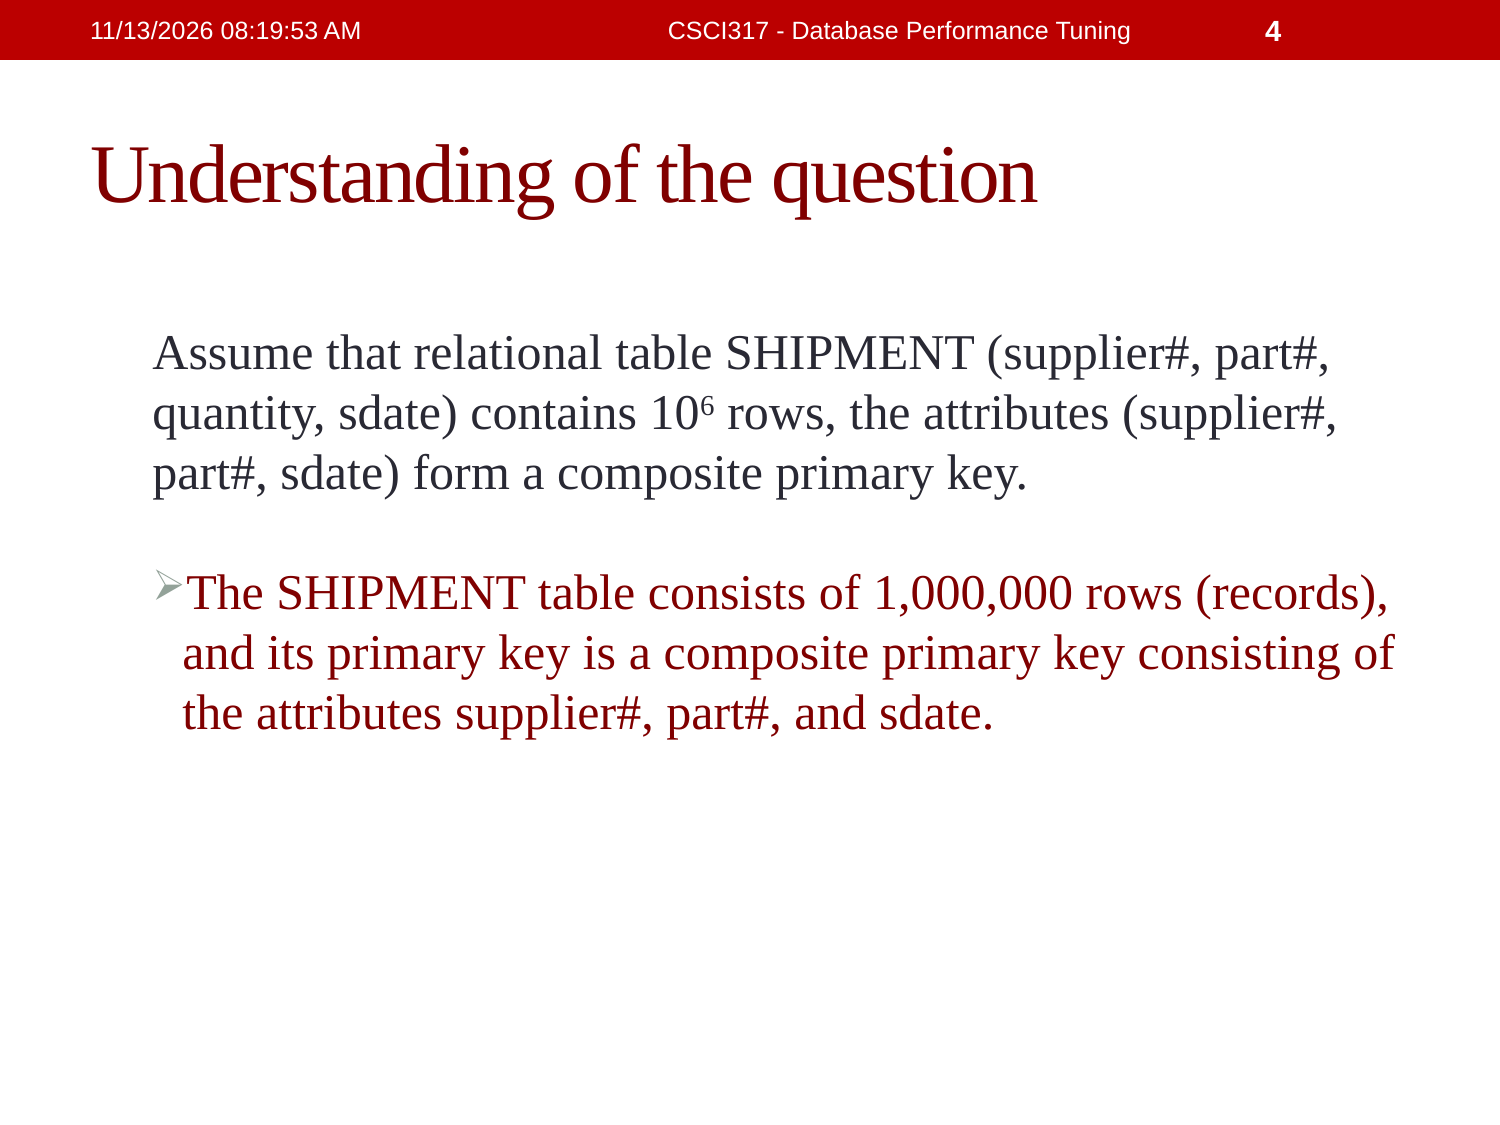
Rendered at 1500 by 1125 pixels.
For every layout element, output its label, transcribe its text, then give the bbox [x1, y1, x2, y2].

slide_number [75, 3, 550, 57]
title Understanding of the question [75, 87, 1425, 250]
list Assume that relational table SHIPMENT (supplier#, part#, quantity, sdate) contains 106 rows, the attributes (supplier#, part#, sdate) form a composite primary key. The SHIPMENT table consists of 1,000,000 rows (records), and its primary key is a composite primary key consisting of the attributes supplier#, part#, and sdate. [137, 312, 1475, 988]
slide_number 4 [1250, 3, 1425, 57]
footer CSCI317 - Database Performance Tuning [562, 3, 1238, 57]
